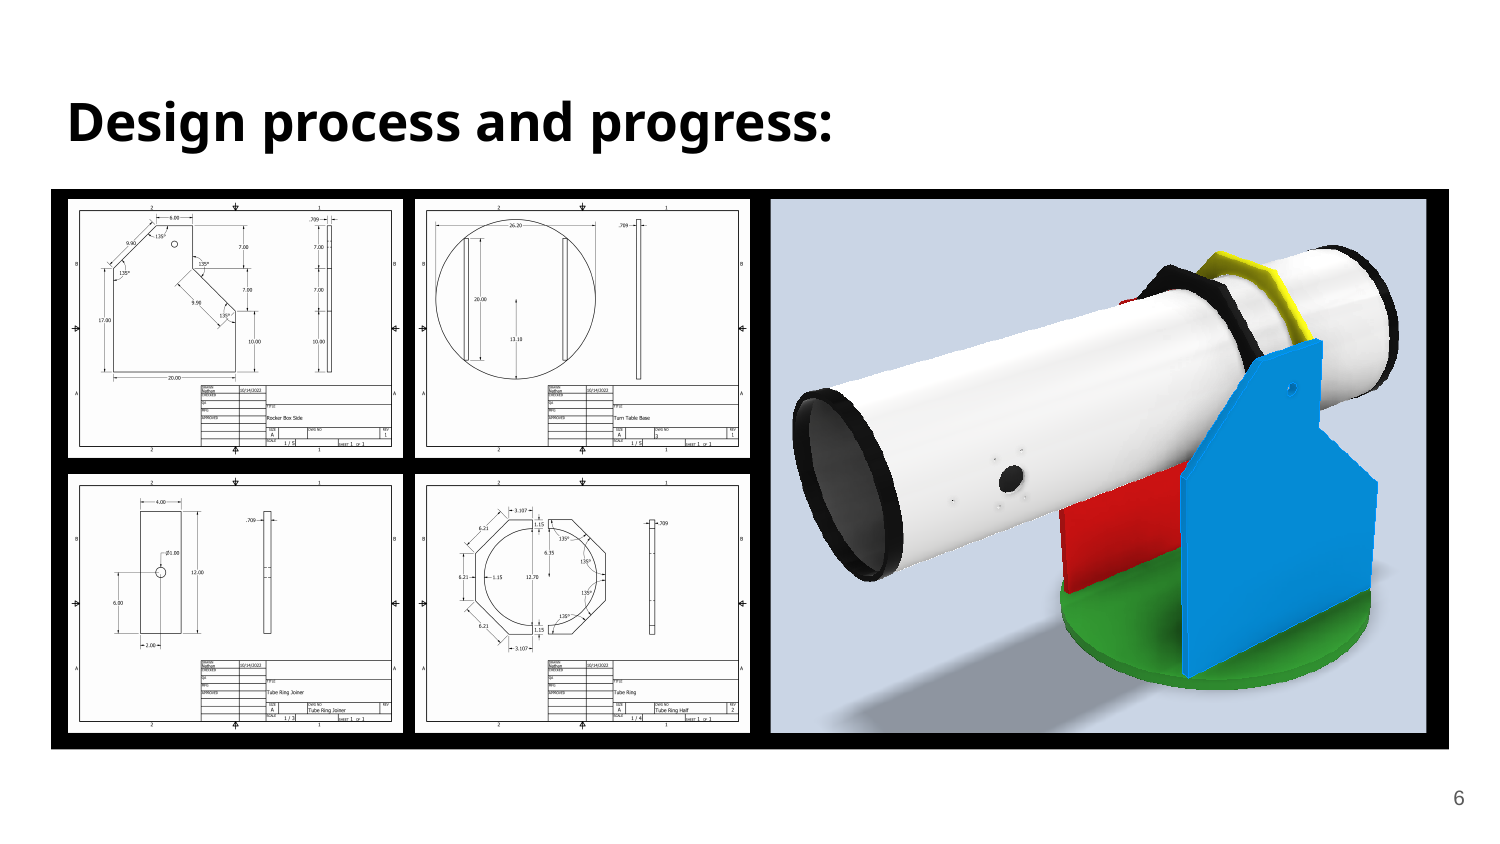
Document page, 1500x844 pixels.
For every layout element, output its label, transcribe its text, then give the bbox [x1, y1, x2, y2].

picture [415, 198, 751, 458]
picture [68, 198, 404, 458]
picture [68, 474, 404, 734]
slide_number 6 [1389, 764, 1480, 830]
list [51, 189, 1449, 750]
picture [415, 474, 751, 734]
picture [770, 198, 1427, 733]
title Design process and progress: [51, 72, 1449, 167]
